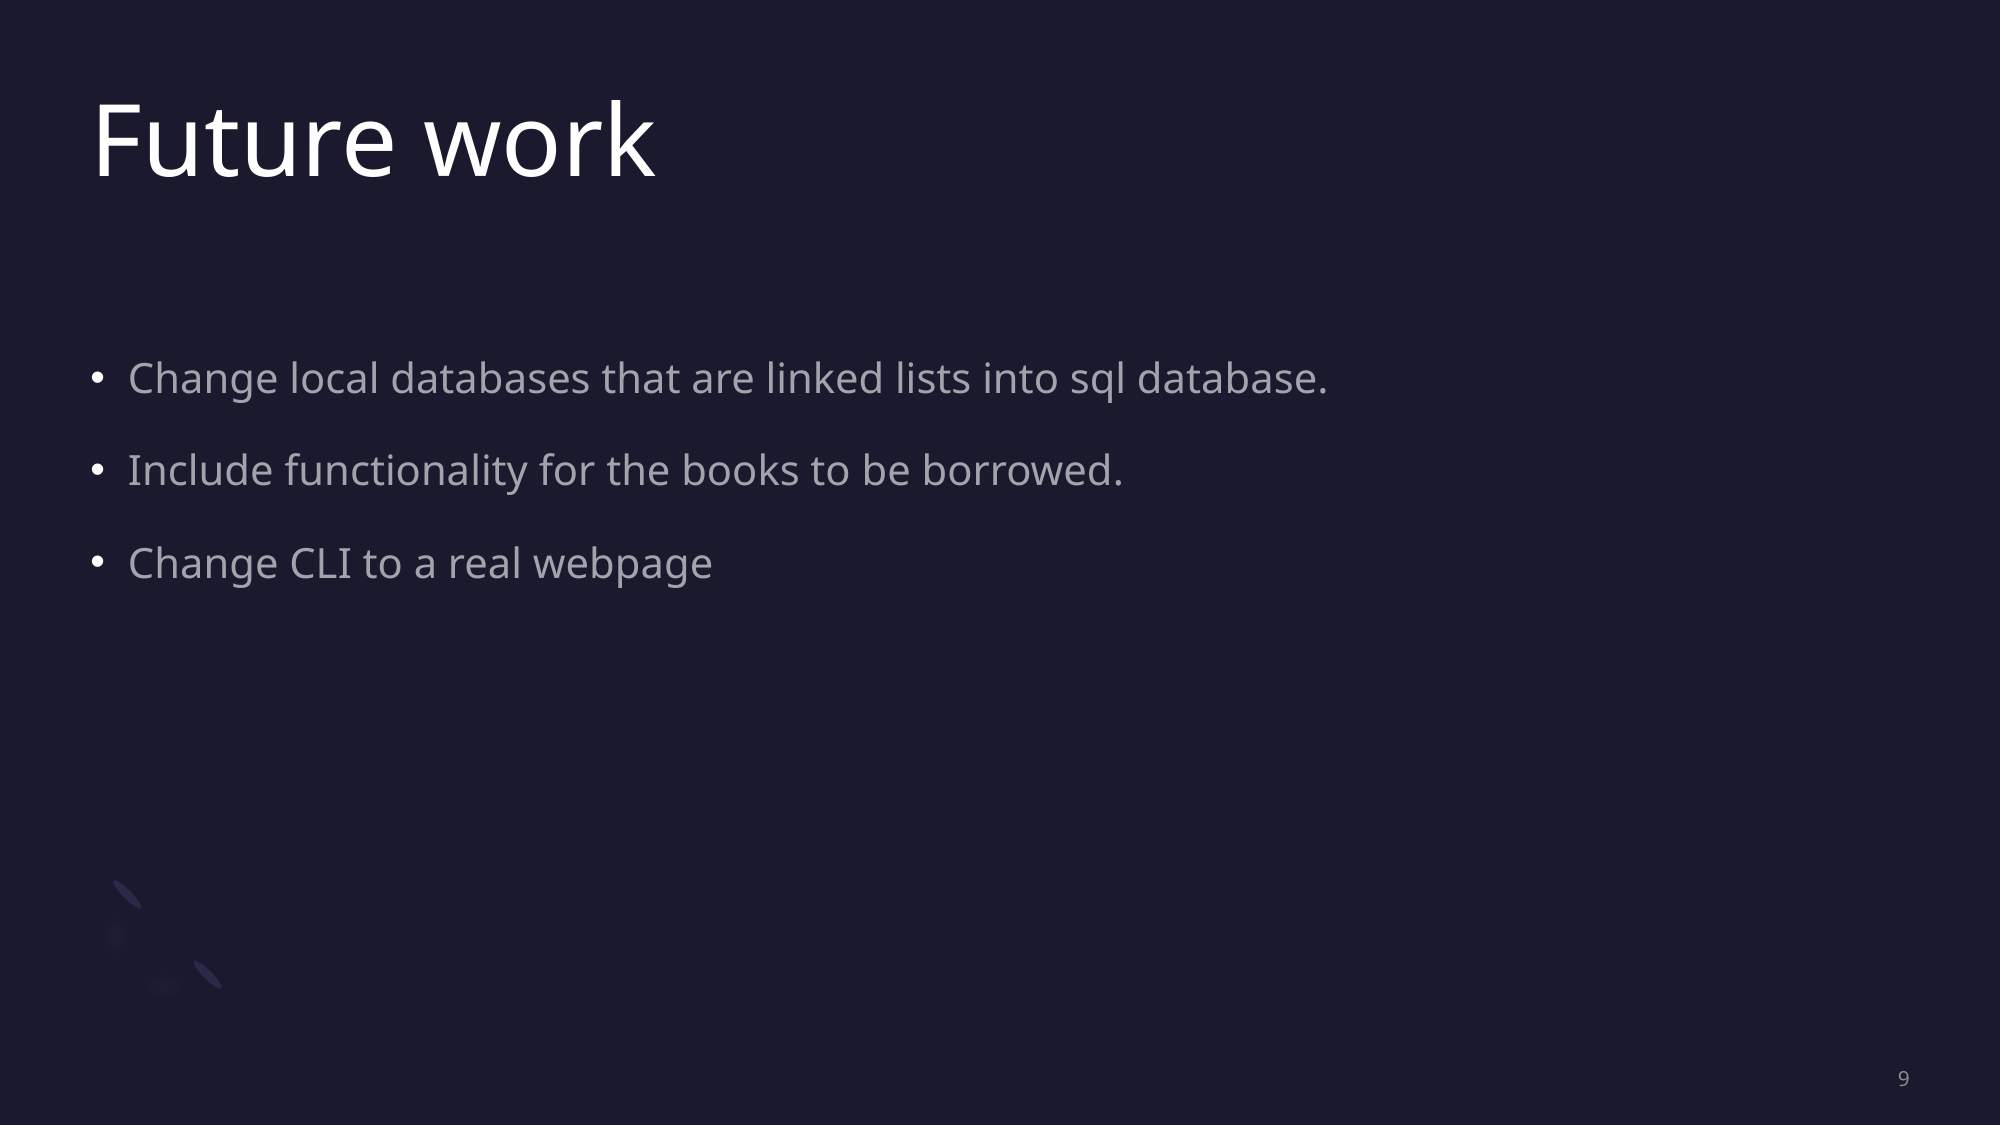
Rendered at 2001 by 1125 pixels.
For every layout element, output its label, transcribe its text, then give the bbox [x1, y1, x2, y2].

title Future work [90, 90, 1910, 309]
slide_number 9 [1632, 1067, 1910, 1093]
list Change local databases that are linked lists into sql database. Include functionality for the books to be borrowed. Change CLI to a real webpage [90, 346, 1910, 1000]
